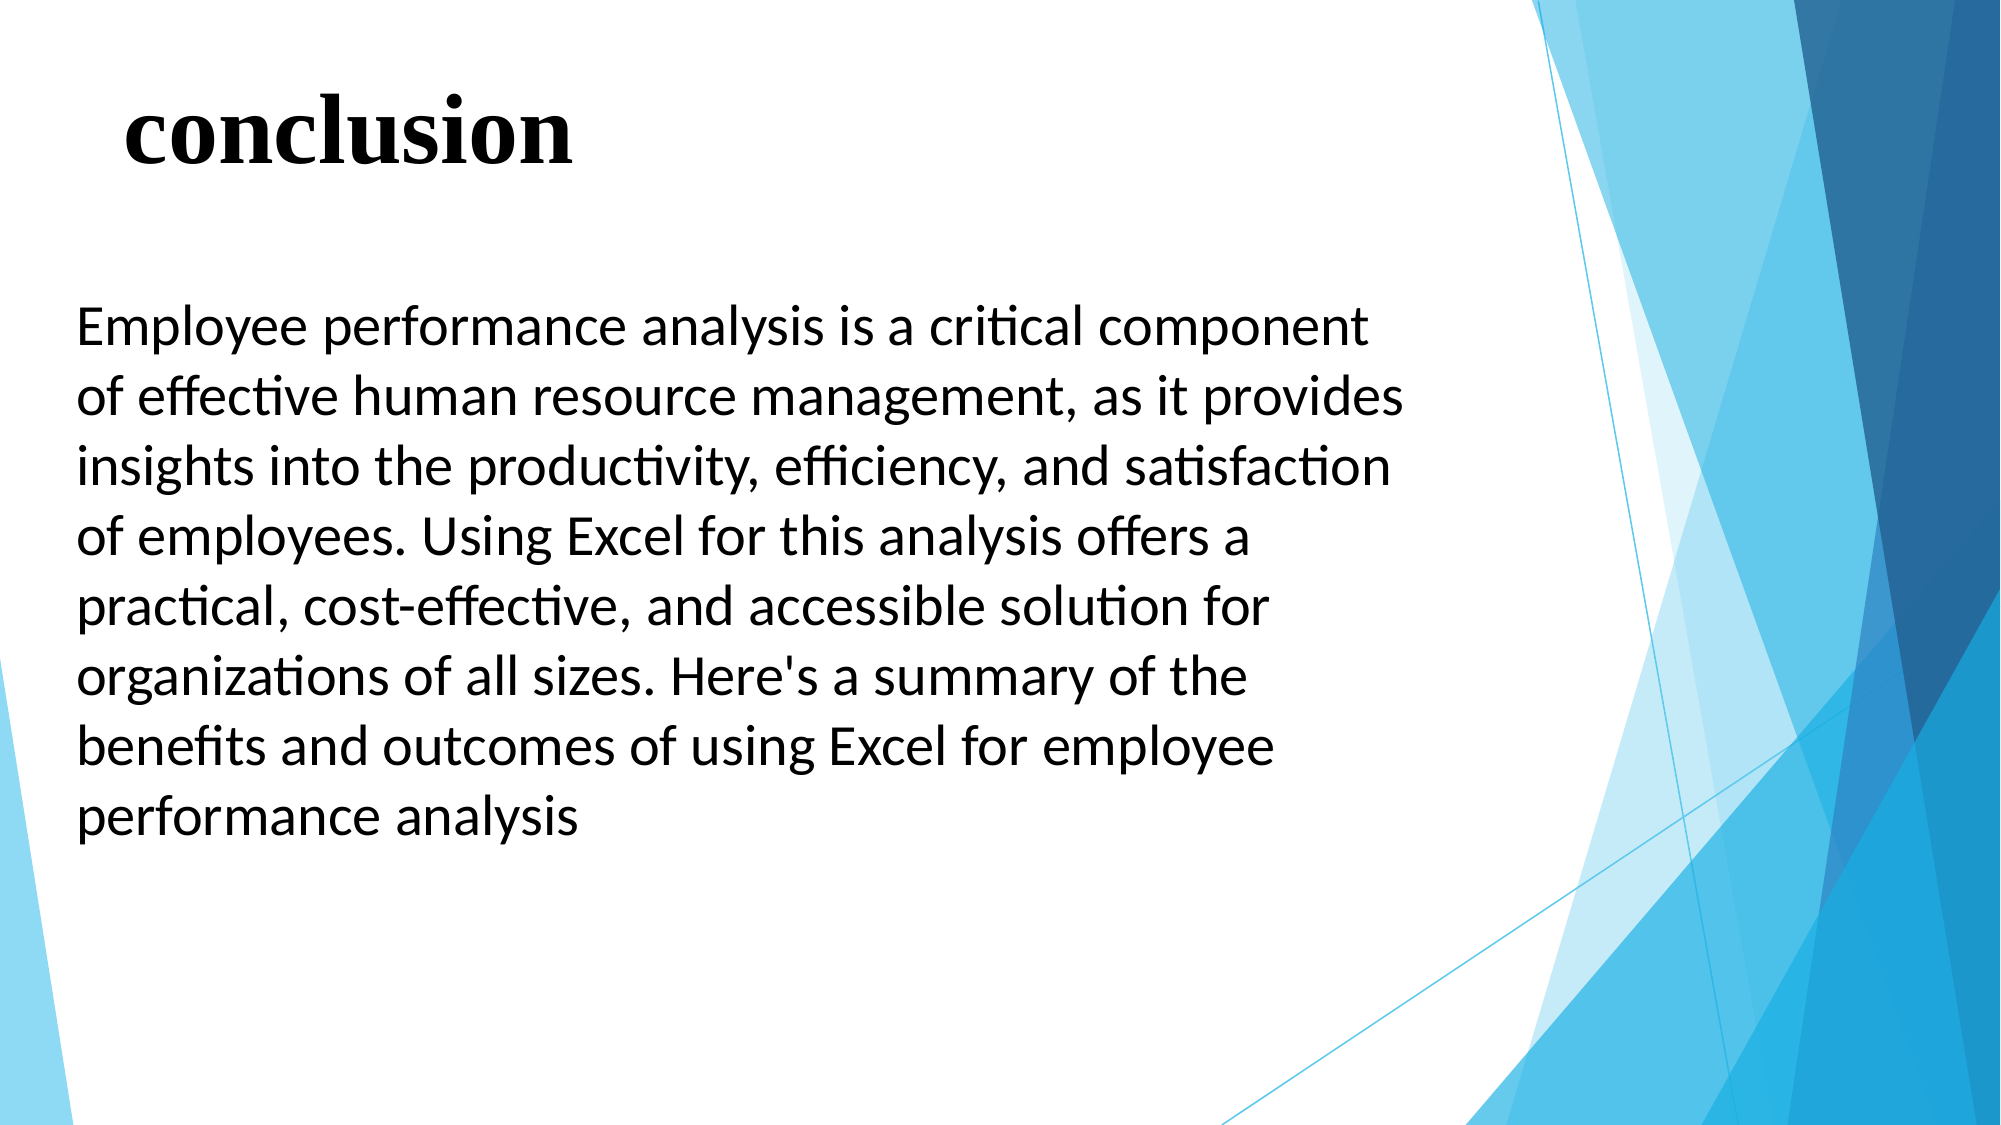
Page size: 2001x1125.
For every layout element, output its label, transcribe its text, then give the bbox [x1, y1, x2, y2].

list Employee performance analysis is a critical component of effective human resource management, as it provides insights into the productivity, efficiency, and satisfaction of employees. Using Excel for this analysis offers a practical, cost-effective, and accessible solution for organizations of all sizes. Here's a summary of the benefits and outcomes of using Excel for employee performance analysis [76, 287, 1413, 853]
title conclusion [123, 63, 1877, 188]
